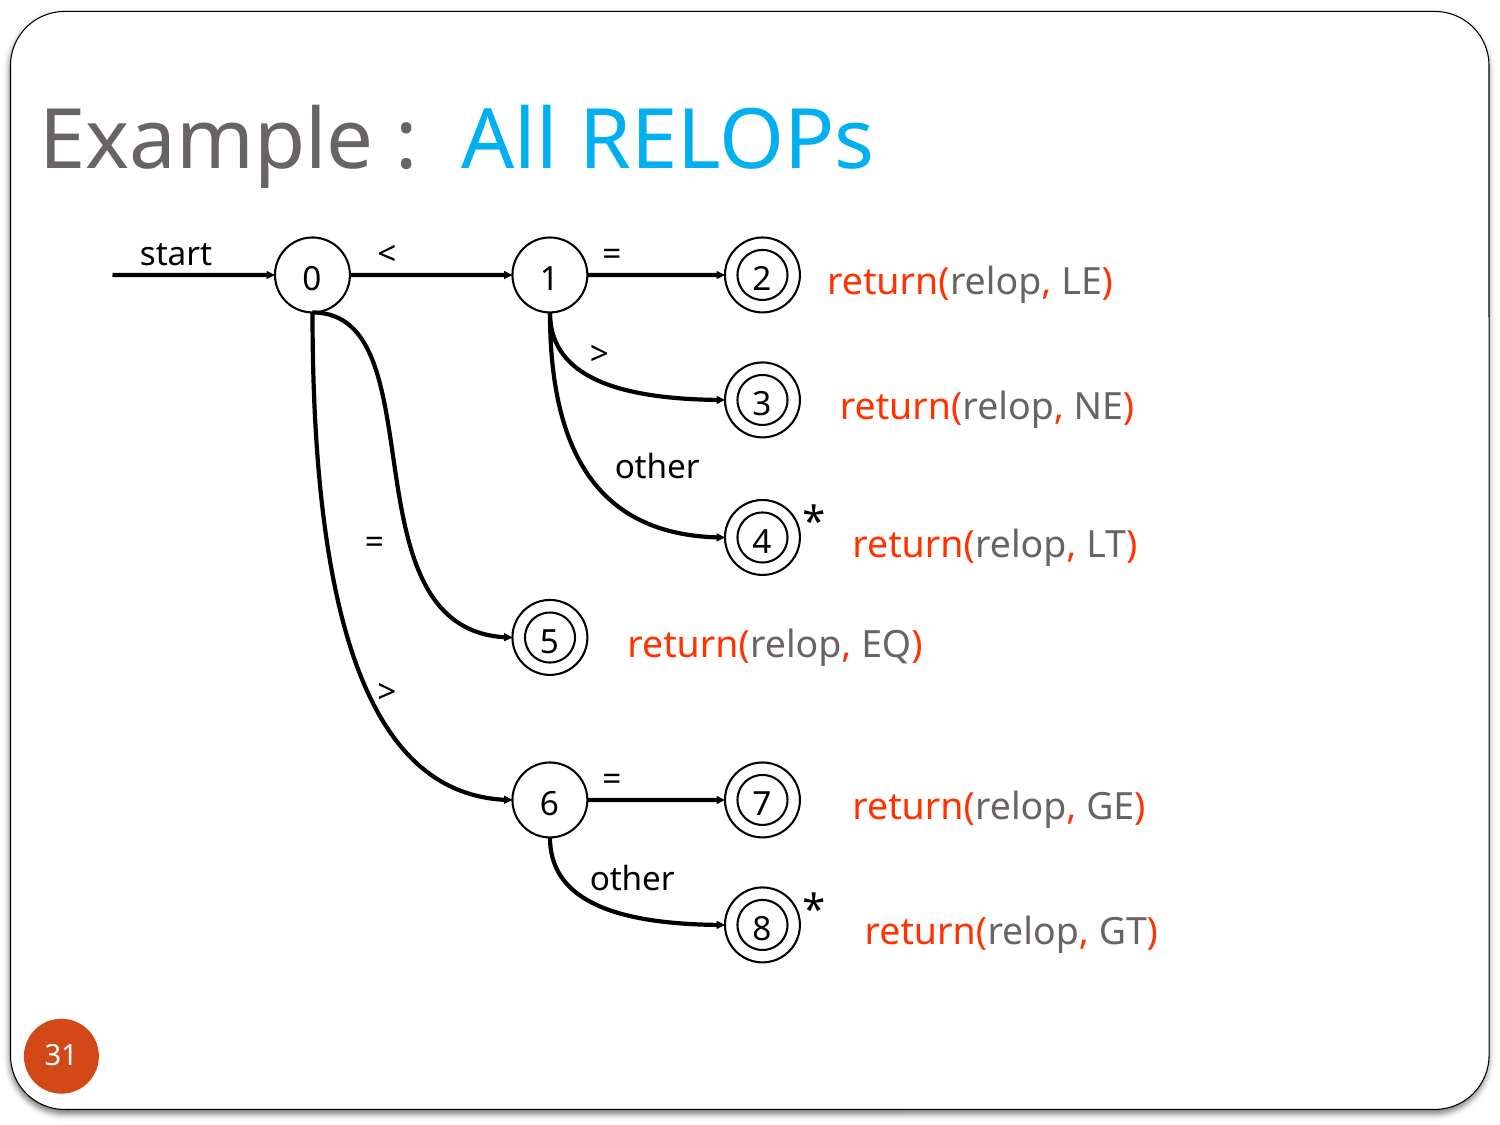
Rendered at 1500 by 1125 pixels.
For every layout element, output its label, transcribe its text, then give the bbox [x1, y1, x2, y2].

slide_number 31 [23, 1018, 99, 1094]
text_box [112, 224, 1288, 963]
title Example : All RELOPs [24, 12, 1275, 200]
